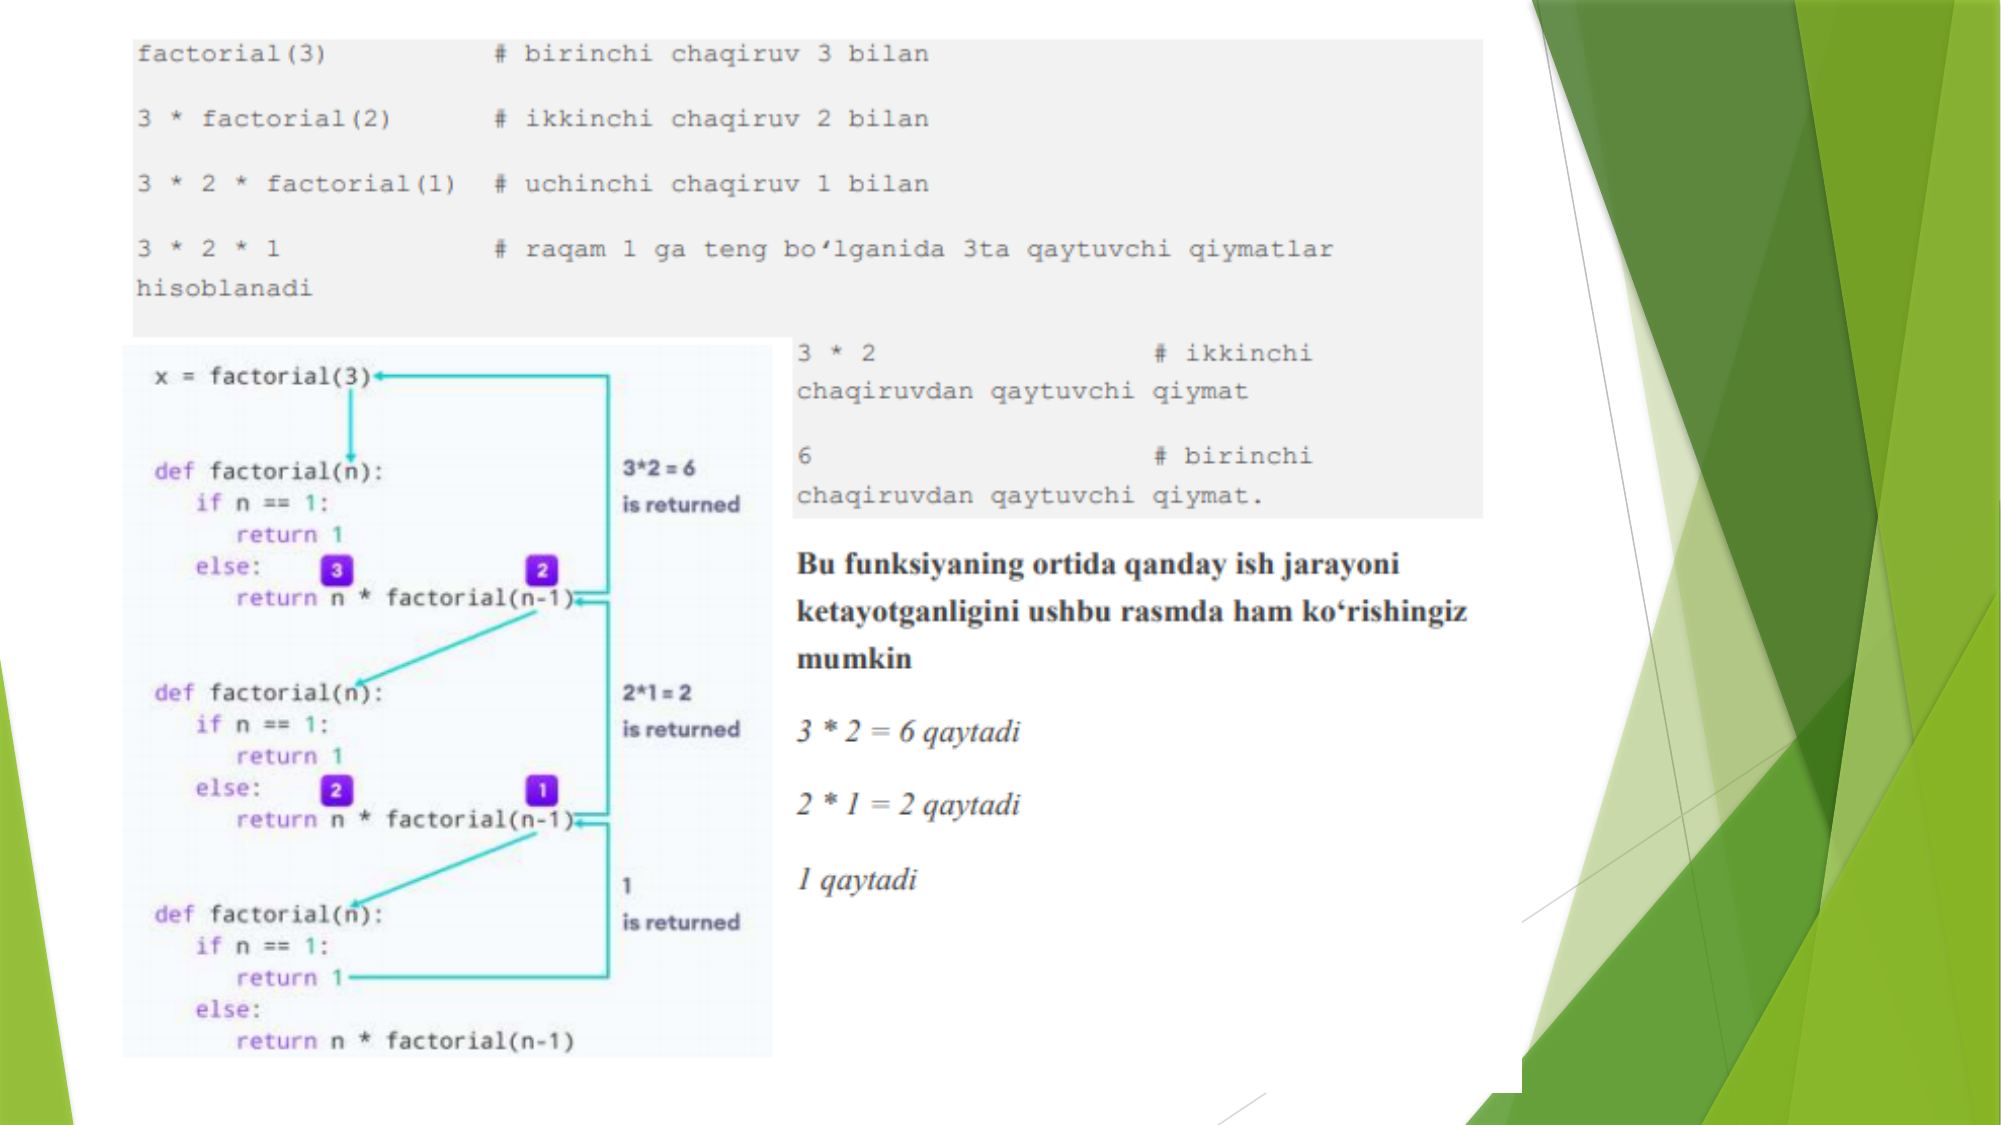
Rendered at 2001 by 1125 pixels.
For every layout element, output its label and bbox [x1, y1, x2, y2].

picture [110, 23, 1522, 1093]
